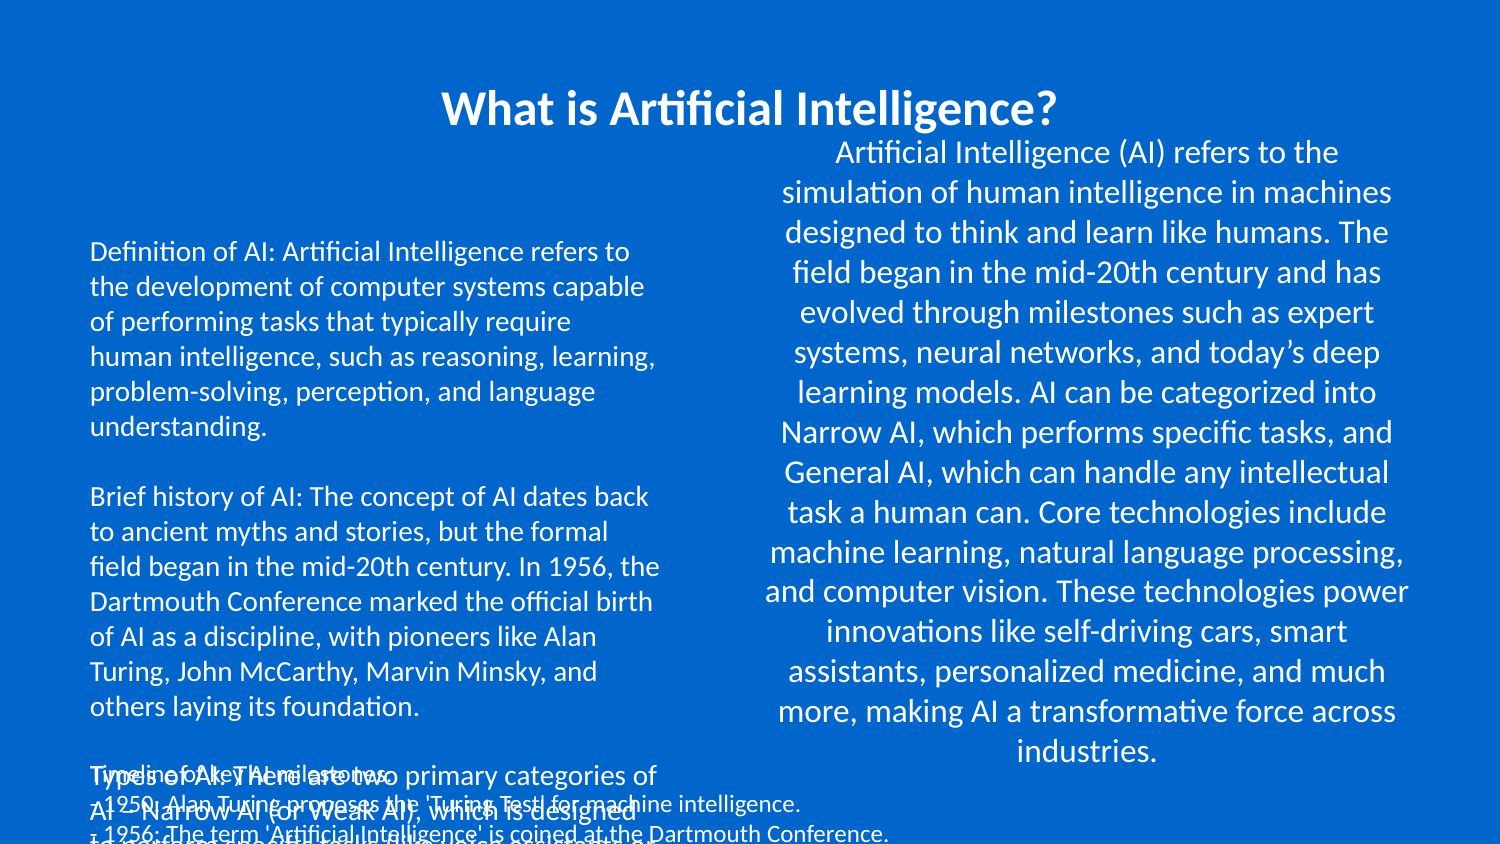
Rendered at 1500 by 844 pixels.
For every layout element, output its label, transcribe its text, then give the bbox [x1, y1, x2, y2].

text_box Artificial Intelligence (AI) refers to the simulation of human intelligence in machines designed to think and learn like humans. The field began in the mid-20th century and has evolved through milestones such as expert systems, neural networks, and today’s deep learning models. AI can be categorized into Narrow AI, which performs specific tasks, and General AI, which can handle any intellectual task a human can. Core technologies include machine learning, natural language processing, and computer vision. These technologies power innovations like self-driving cars, smart assistants, personalized medicine, and much more, making AI a transformative force across industries. [749, 224, 1425, 675]
text_box What is Artificial Intelligence? [74, 44, 1425, 165]
text_box Timeline of key AI milestones: - 1950: Alan Turing proposes the 'Turing Test' for machine intelligence. - 1956: The term 'Artificial Intelligence' is coined at the Dartmouth Conference. - 1997: IBM's Deep Blue defeats world chess champion Garry Kasparov. - 2011: IBM Watson wins Jeopardy! - 2012: Deep learning breakthroughs lead to significant improvements in image recognition. - 2016: Google's AlphaGo defeats Lee Sedol, a world Go champion. - 2020+: AI plays a major role in healthcare, autonomous vehicles, and global communication. Fun fact: The term 'Artificial Intelligence' was coined in 1956 by John McCarthy during the historic Dartmouth Conference, widely considered the birthplace of AI as a scientific discipline. [74, 749, 1425, 844]
text_box Definition of AI: Artificial Intelligence refers to the development of computer systems capable of performing tasks that typically require human intelligence, such as reasoning, learning, problem-solving, perception, and language understanding. Brief history of AI: The concept of AI dates back to ancient myths and stories, but the formal field began in the mid-20th century. In 1956, the Dartmouth Conference marked the official birth of AI as a discipline, with pioneers like Alan Turing, John McCarthy, Marvin Minsky, and others laying its foundation. Types of AI: There are two primary categories of AI – Narrow AI (or Weak AI), which is designed to perform specific tasks (like voice assistants or recommendation systems), and General AI (or Strong AI), which possesses the ability to understand, learn, and apply intelligence across a broad range of tasks at a human level (still theoretical). Key concepts: Machine Learning enables computers to learn from data without explicit programming; Deep Learning uses neural networks with many layers to model and understand complex patterns; Natural Language Processing (NLP) allows machines to interpret and respond to human language. [74, 224, 675, 675]
